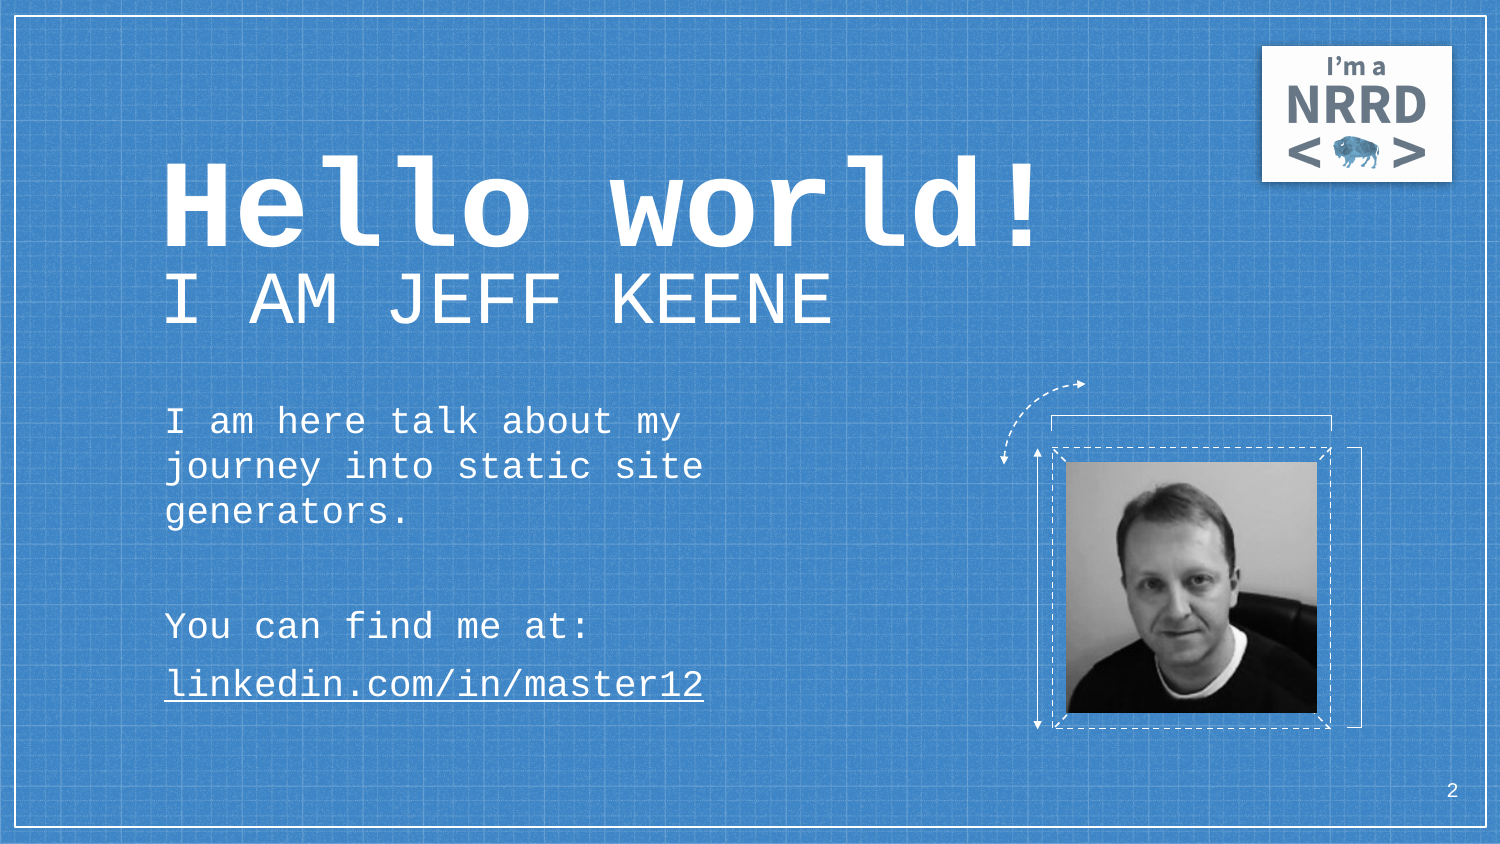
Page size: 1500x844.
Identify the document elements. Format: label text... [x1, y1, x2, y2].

title Hello world! [144, 106, 1420, 297]
subtitle I AM JEFF KEENE [144, 233, 1226, 363]
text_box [1004, 382, 1362, 730]
picture [0, 0, 1500, 844]
list I am here talk about my journey into static site generators. You can find me at: linkedin.com/in/master12 [149, 381, 758, 785]
slide_number ‹#› [1398, 761, 1474, 810]
